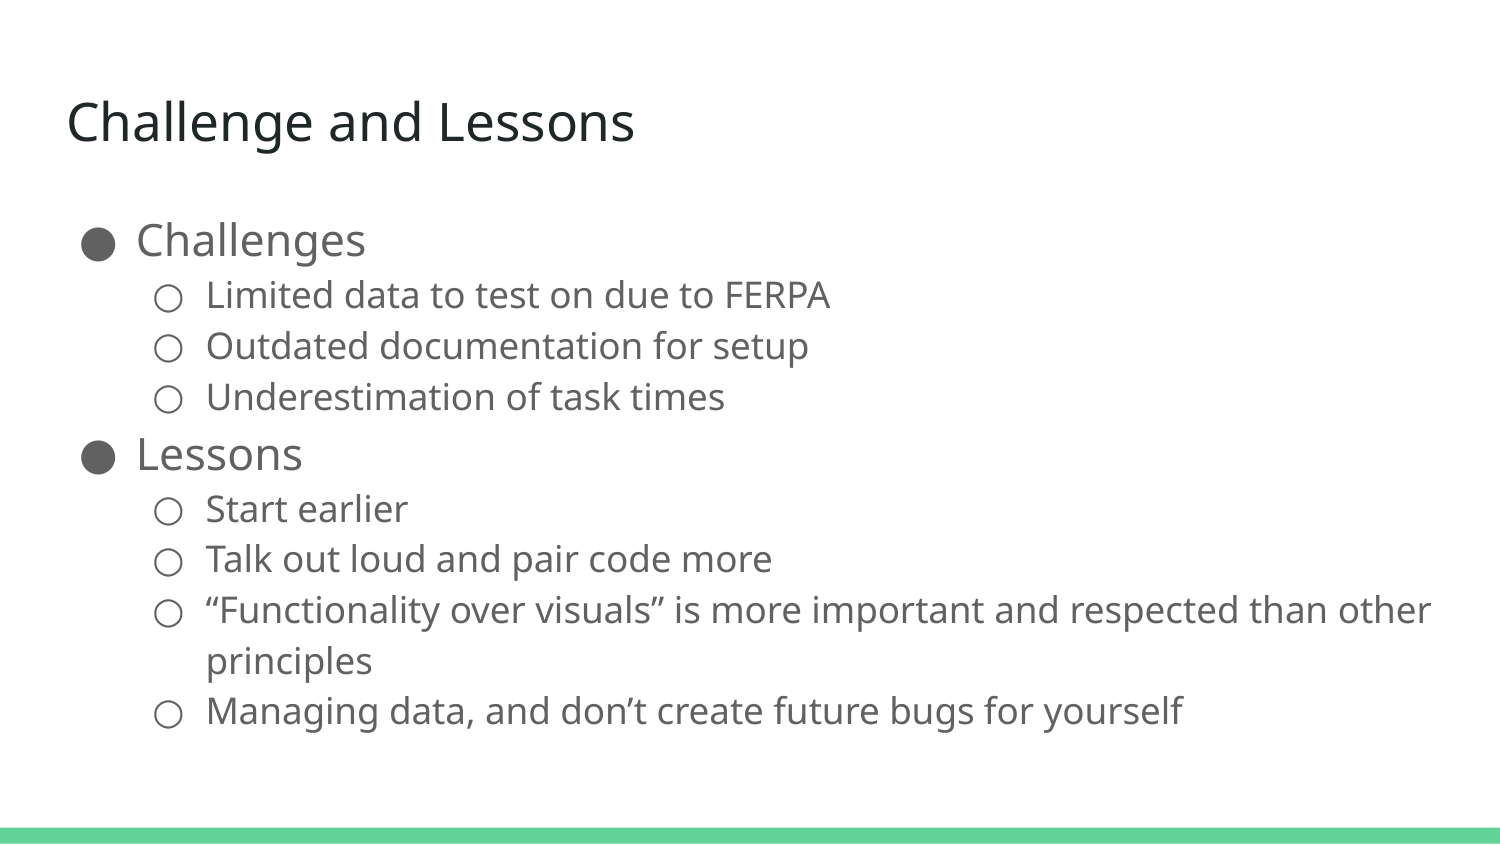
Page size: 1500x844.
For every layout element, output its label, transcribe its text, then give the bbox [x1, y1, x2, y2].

title Challenge and Lessons [51, 72, 1449, 167]
list Challenges Limited data to test on due to FERPA Outdated documentation for setup Underestimation of task times Lessons Start earlier Talk out loud and pair code more “Functionality over visuals” is more important and respected than other principles Managing data, and don’t create future bugs for yourself [51, 189, 1449, 750]
